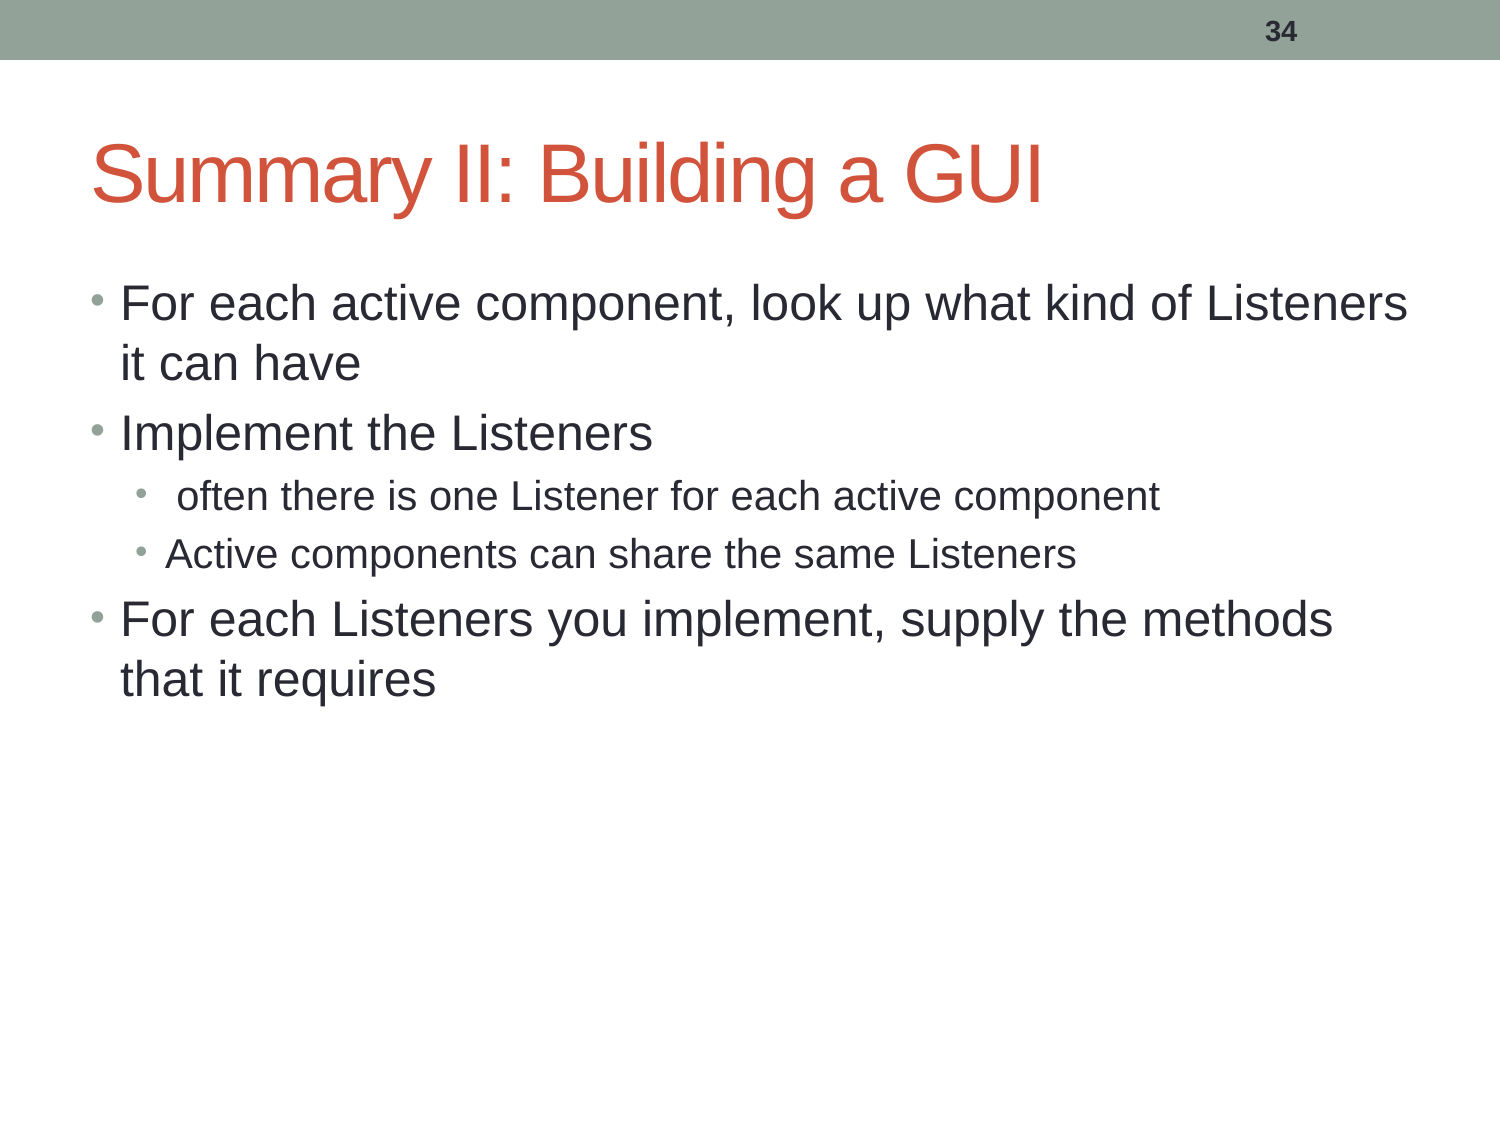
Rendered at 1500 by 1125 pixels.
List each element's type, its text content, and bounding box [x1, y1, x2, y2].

title Summary II: Building a GUI [75, 87, 1425, 250]
slide_number 34 [1250, 3, 1425, 57]
list For each active component, look up what kind of Listeners it can have Implement the Listeners often there is one Listener for each active component Active components can share the same Listeners For each Listeners you implement, supply the methods that it requires [75, 262, 1425, 1063]
